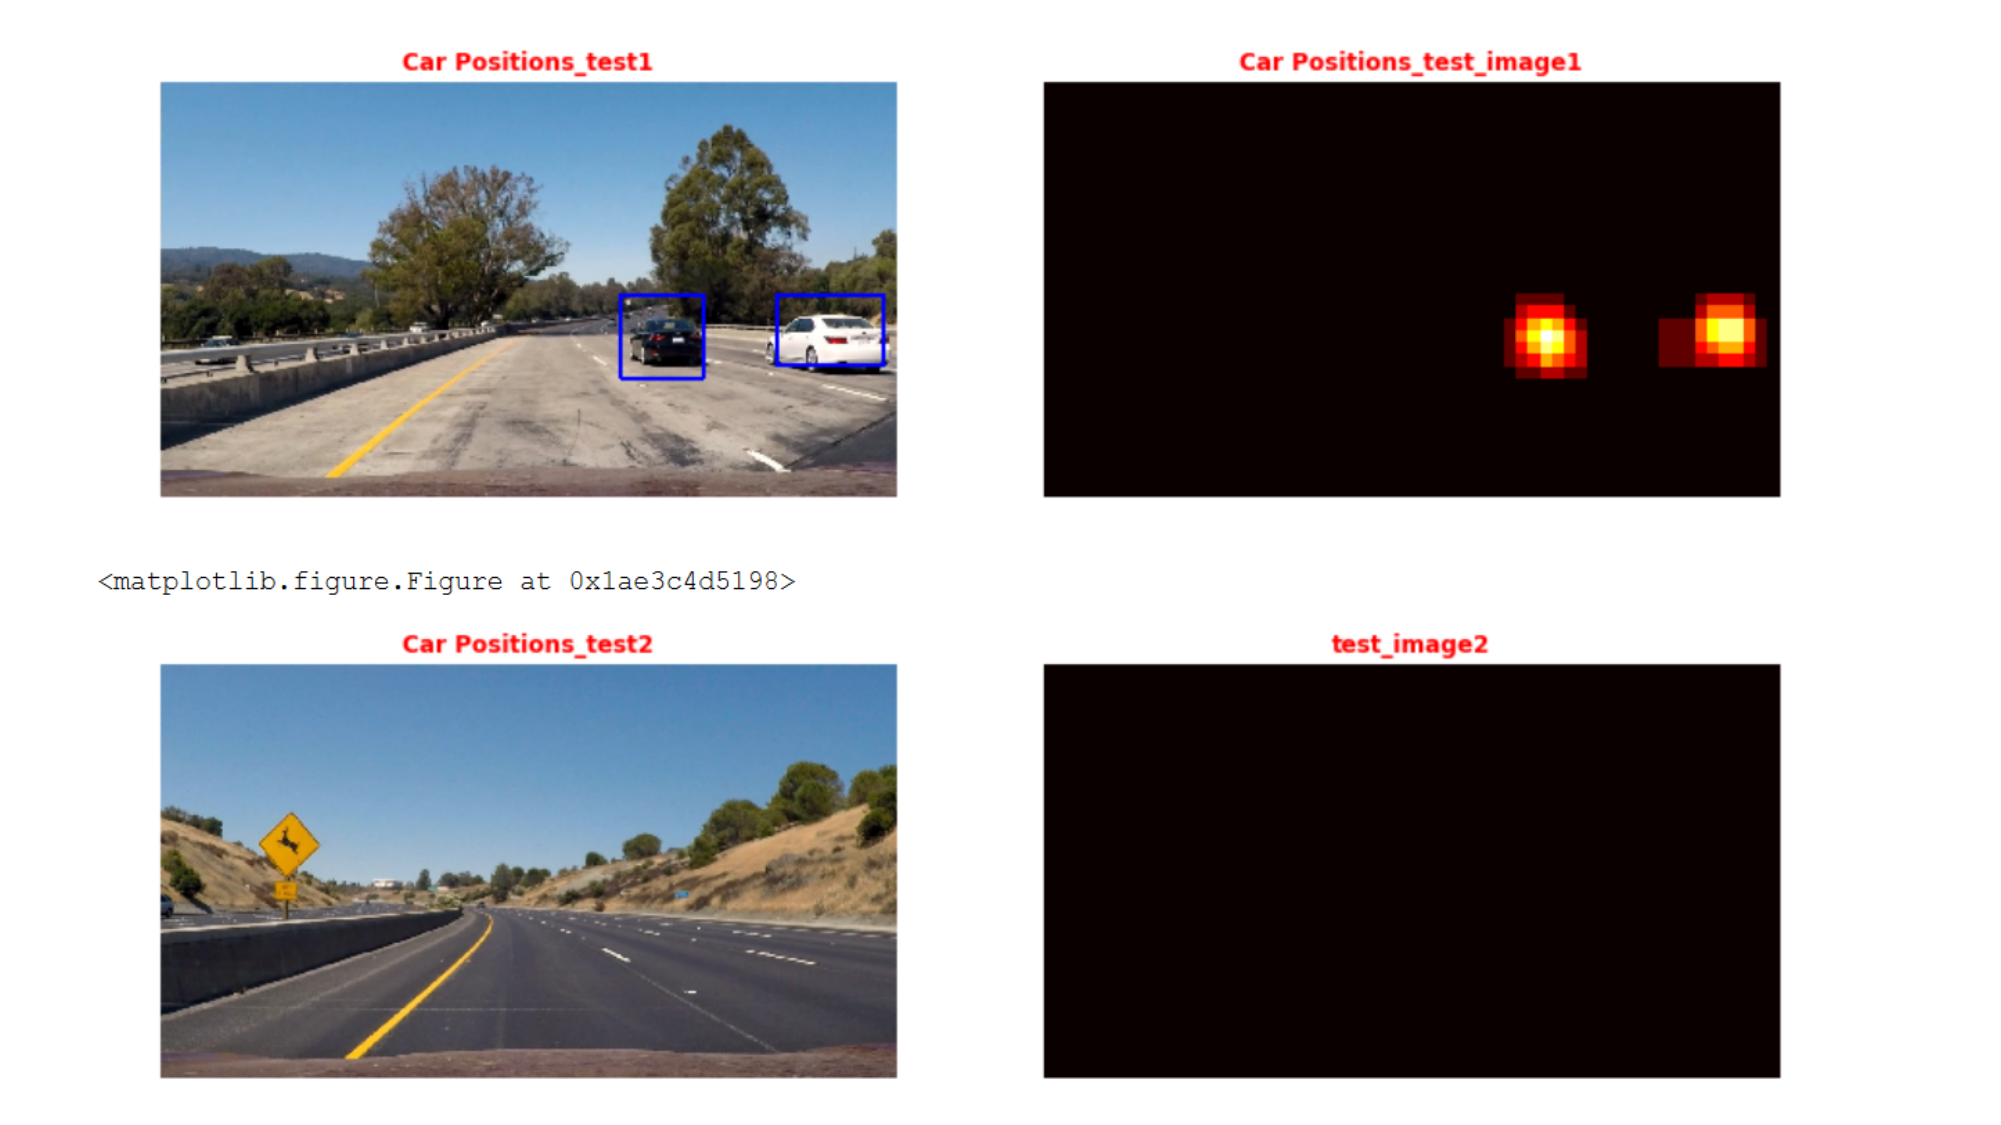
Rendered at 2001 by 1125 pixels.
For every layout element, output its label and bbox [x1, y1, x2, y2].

list [54, 39, 1870, 1108]
